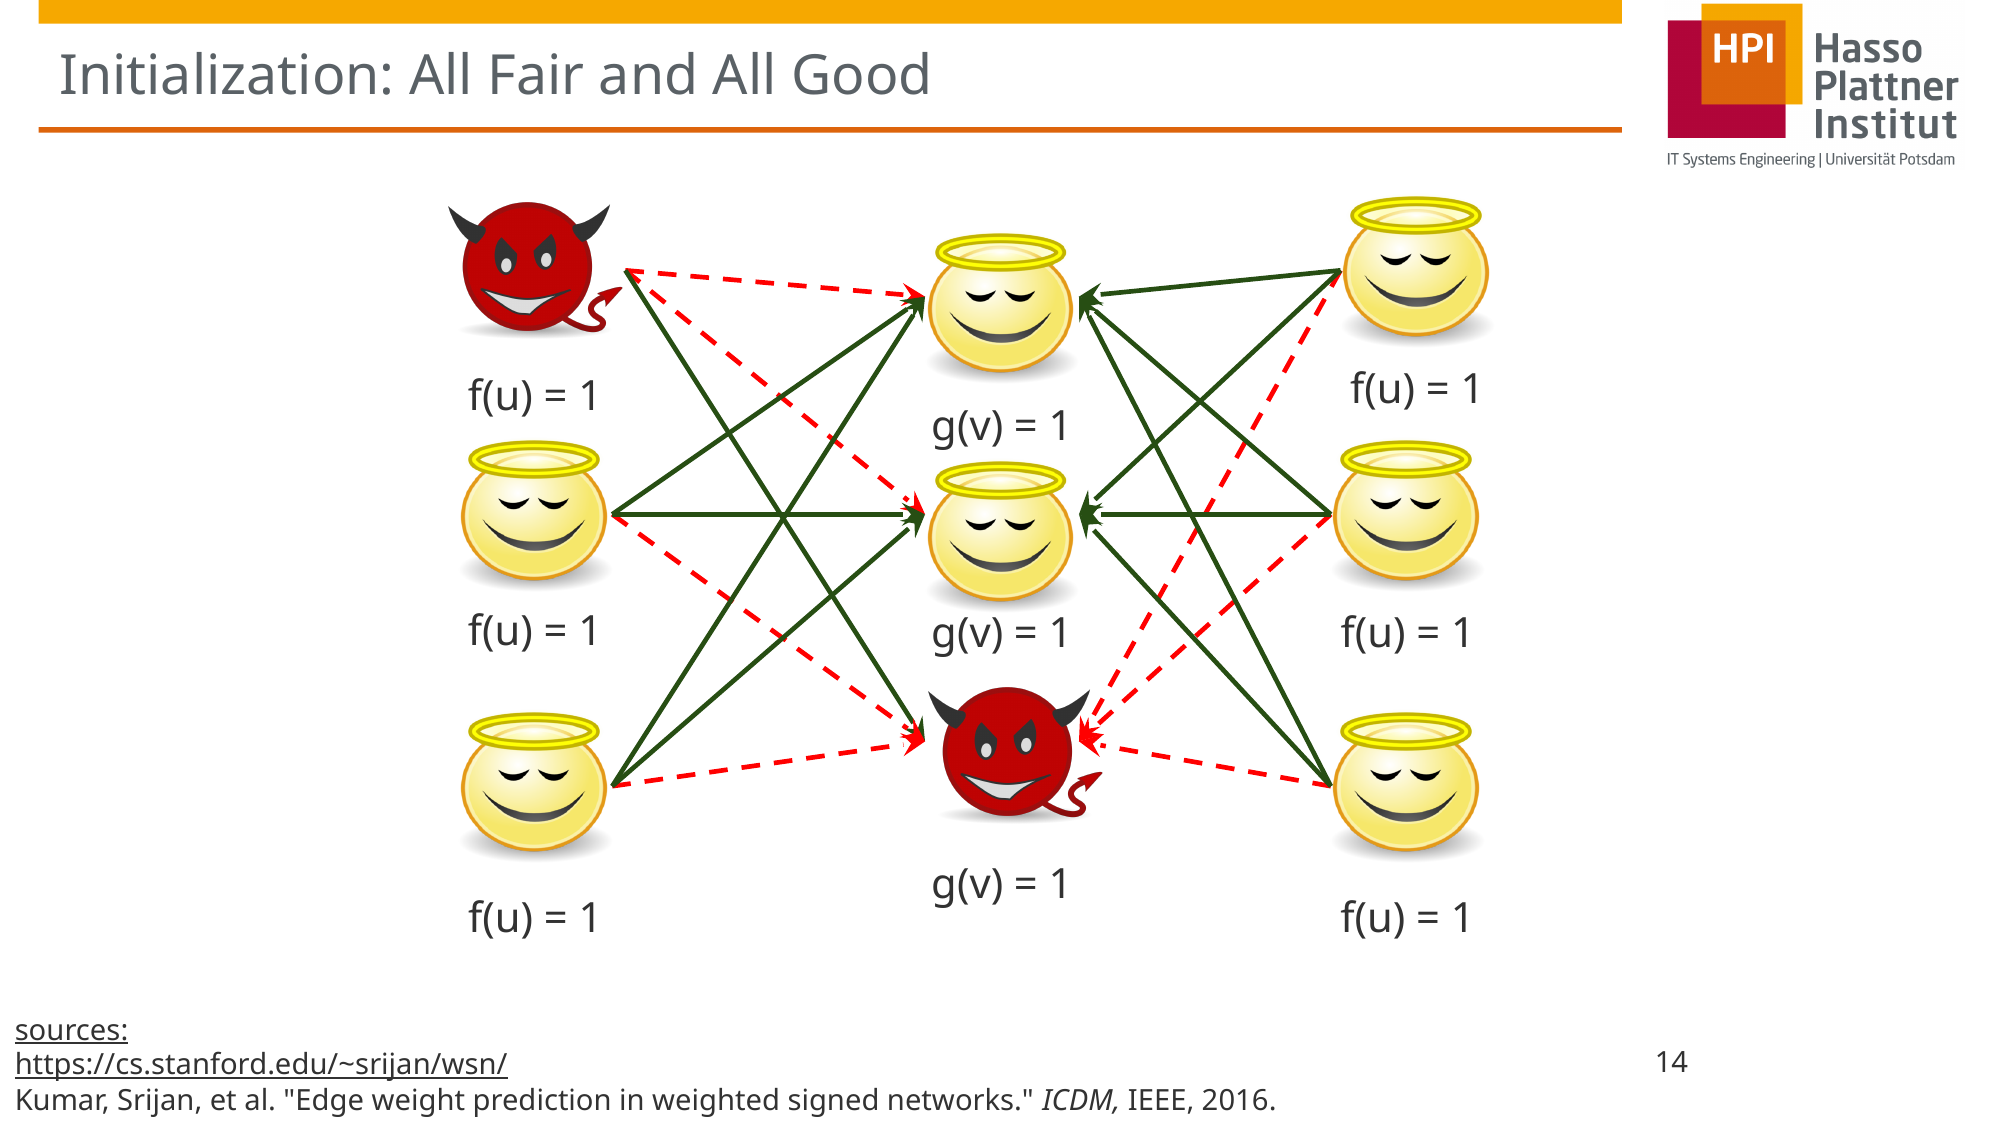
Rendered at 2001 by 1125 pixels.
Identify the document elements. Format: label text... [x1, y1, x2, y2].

picture [924, 665, 1106, 846]
picture [458, 437, 612, 592]
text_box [1078, 513, 1332, 787]
picture [458, 709, 613, 864]
picture [924, 229, 1080, 385]
picture [1340, 193, 1495, 348]
title Initialization: All Fair and All Good [44, 47, 1443, 121]
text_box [625, 270, 919, 294]
text_box g(v) = 1 [931, 621, 1071, 664]
text_box f(u) = 1 [1281, 875, 1534, 954]
picture [1664, 0, 1965, 170]
text_box g(v) = 1 [876, 841, 1128, 962]
text_box f(u) = 1 [409, 875, 662, 954]
picture [1330, 709, 1485, 864]
text_box f(u) = 1 [409, 588, 605, 667]
text_box f(u) = 1 [409, 353, 605, 432]
text_box f(u) = 1 [1345, 591, 1534, 669]
picture [444, 180, 626, 361]
picture [924, 458, 1080, 613]
text_box f(u) = 1 [1345, 347, 1544, 425]
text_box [612, 296, 926, 512]
text_box g(v) = 1 [931, 392, 1071, 457]
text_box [612, 513, 926, 787]
text_box sources: https://cs.stanford.edu/~srijan/wsn/ Kumar, Srijan, et al. "Edge weight prediction in weighted signed networks." ICDM, IEEE, 2016. [0, 1003, 1850, 1124]
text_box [1078, 270, 1341, 515]
picture [1341, 437, 1485, 592]
